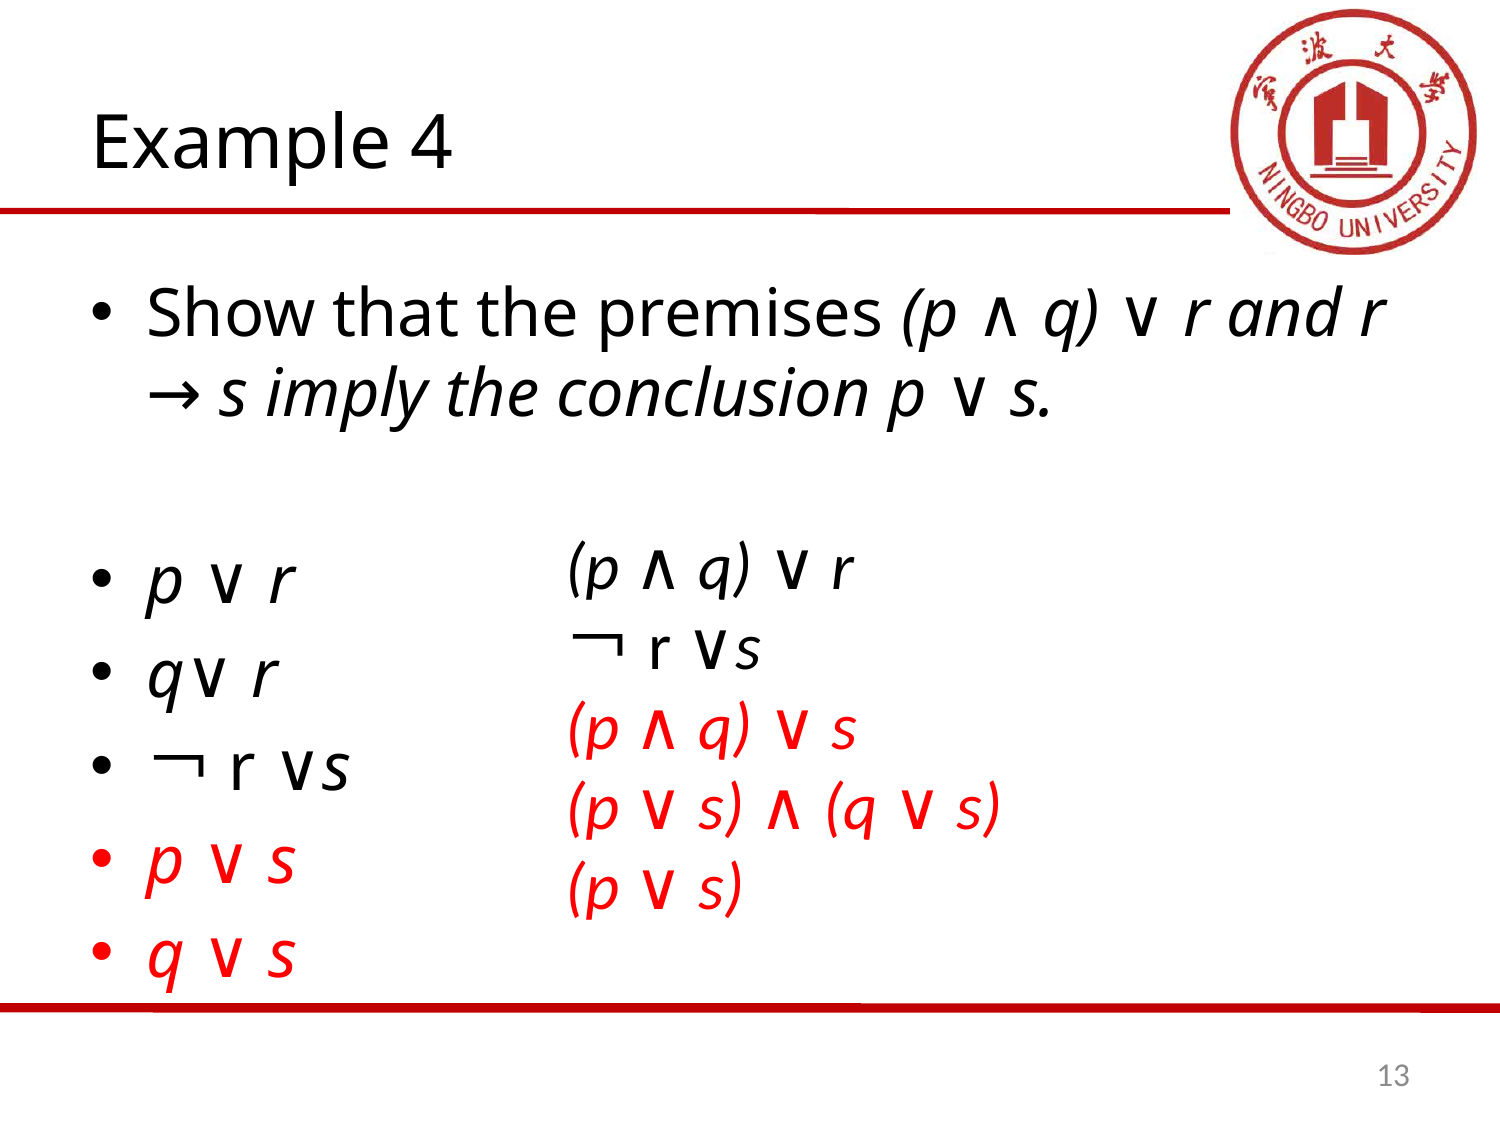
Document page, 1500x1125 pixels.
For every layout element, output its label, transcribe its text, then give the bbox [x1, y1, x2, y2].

picture [1230, 8, 1477, 255]
title Example 4 [75, 45, 1425, 233]
list Show that the premises (p ∧ q) ∨ r and r → s imply the conclusion p ∨ s. p ∨ r q∨ r ￢r ∨s p ∨ s q ∨ s [75, 262, 1425, 1005]
text_box (p ∧ q) ∨ r ￢r ∨s (p ∧ q) ∨ s (p ∨ s) ∧ (q ∨ s) (p ∨ s) [550, 515, 1301, 931]
slide_number 13 [1074, 1042, 1425, 1103]
